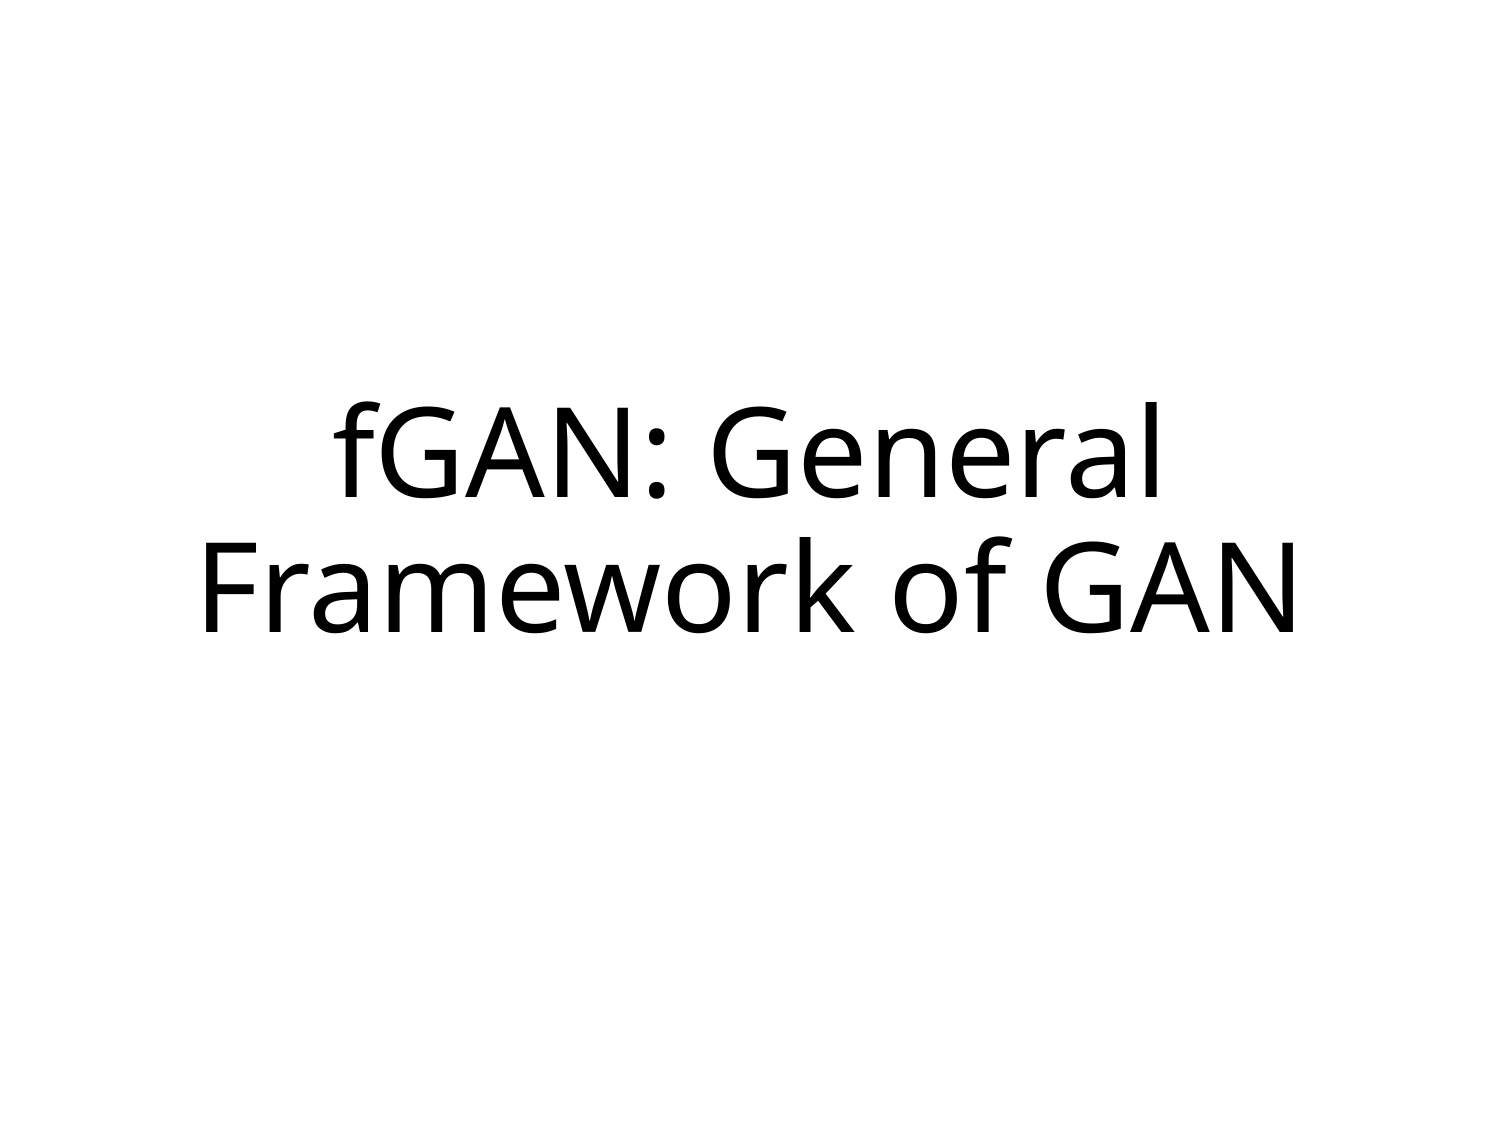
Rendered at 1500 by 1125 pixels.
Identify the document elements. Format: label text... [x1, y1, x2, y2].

title fGAN: General Framework of GAN [112, 275, 1388, 667]
